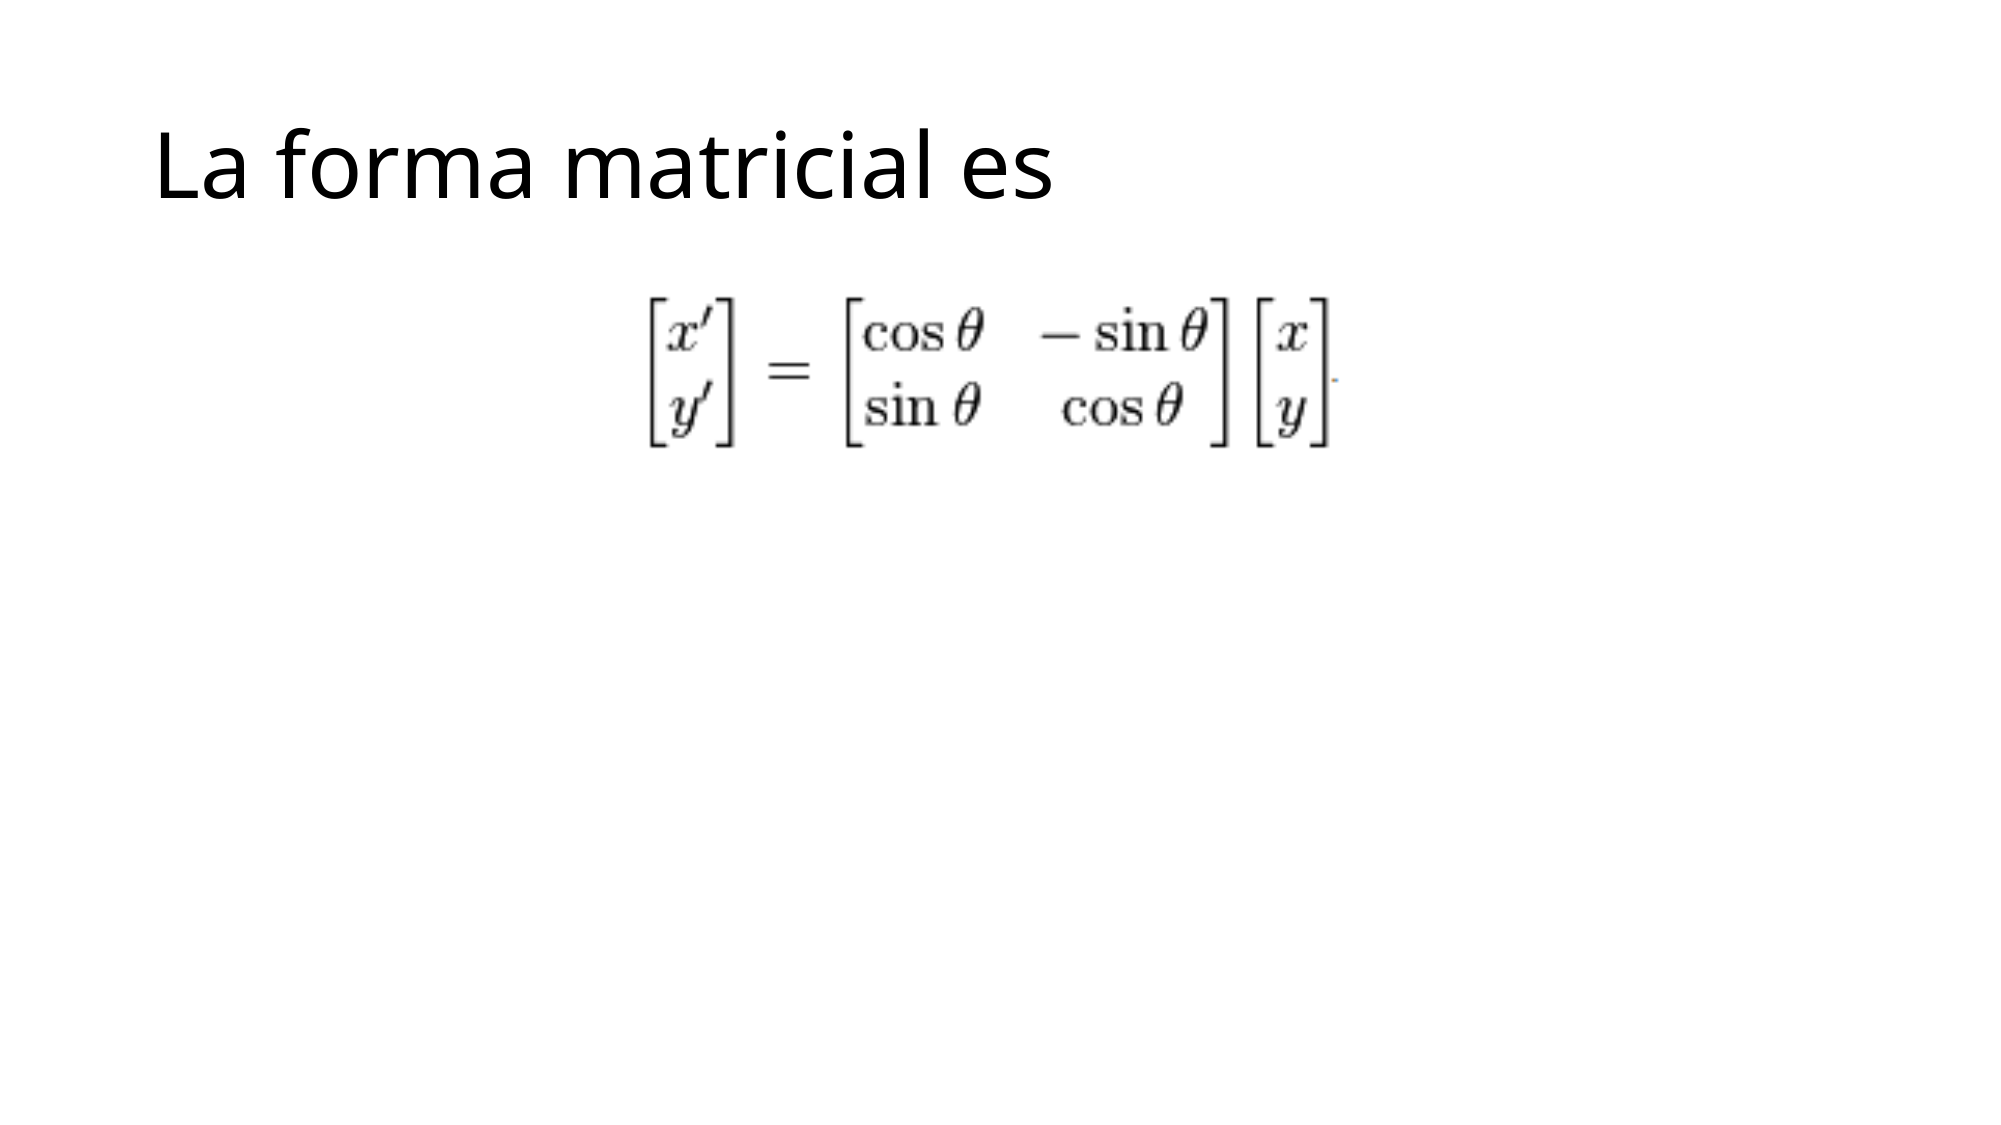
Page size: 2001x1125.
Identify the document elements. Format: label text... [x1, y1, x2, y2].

picture [636, 277, 1364, 467]
title La forma matricial es [137, 59, 1863, 278]
